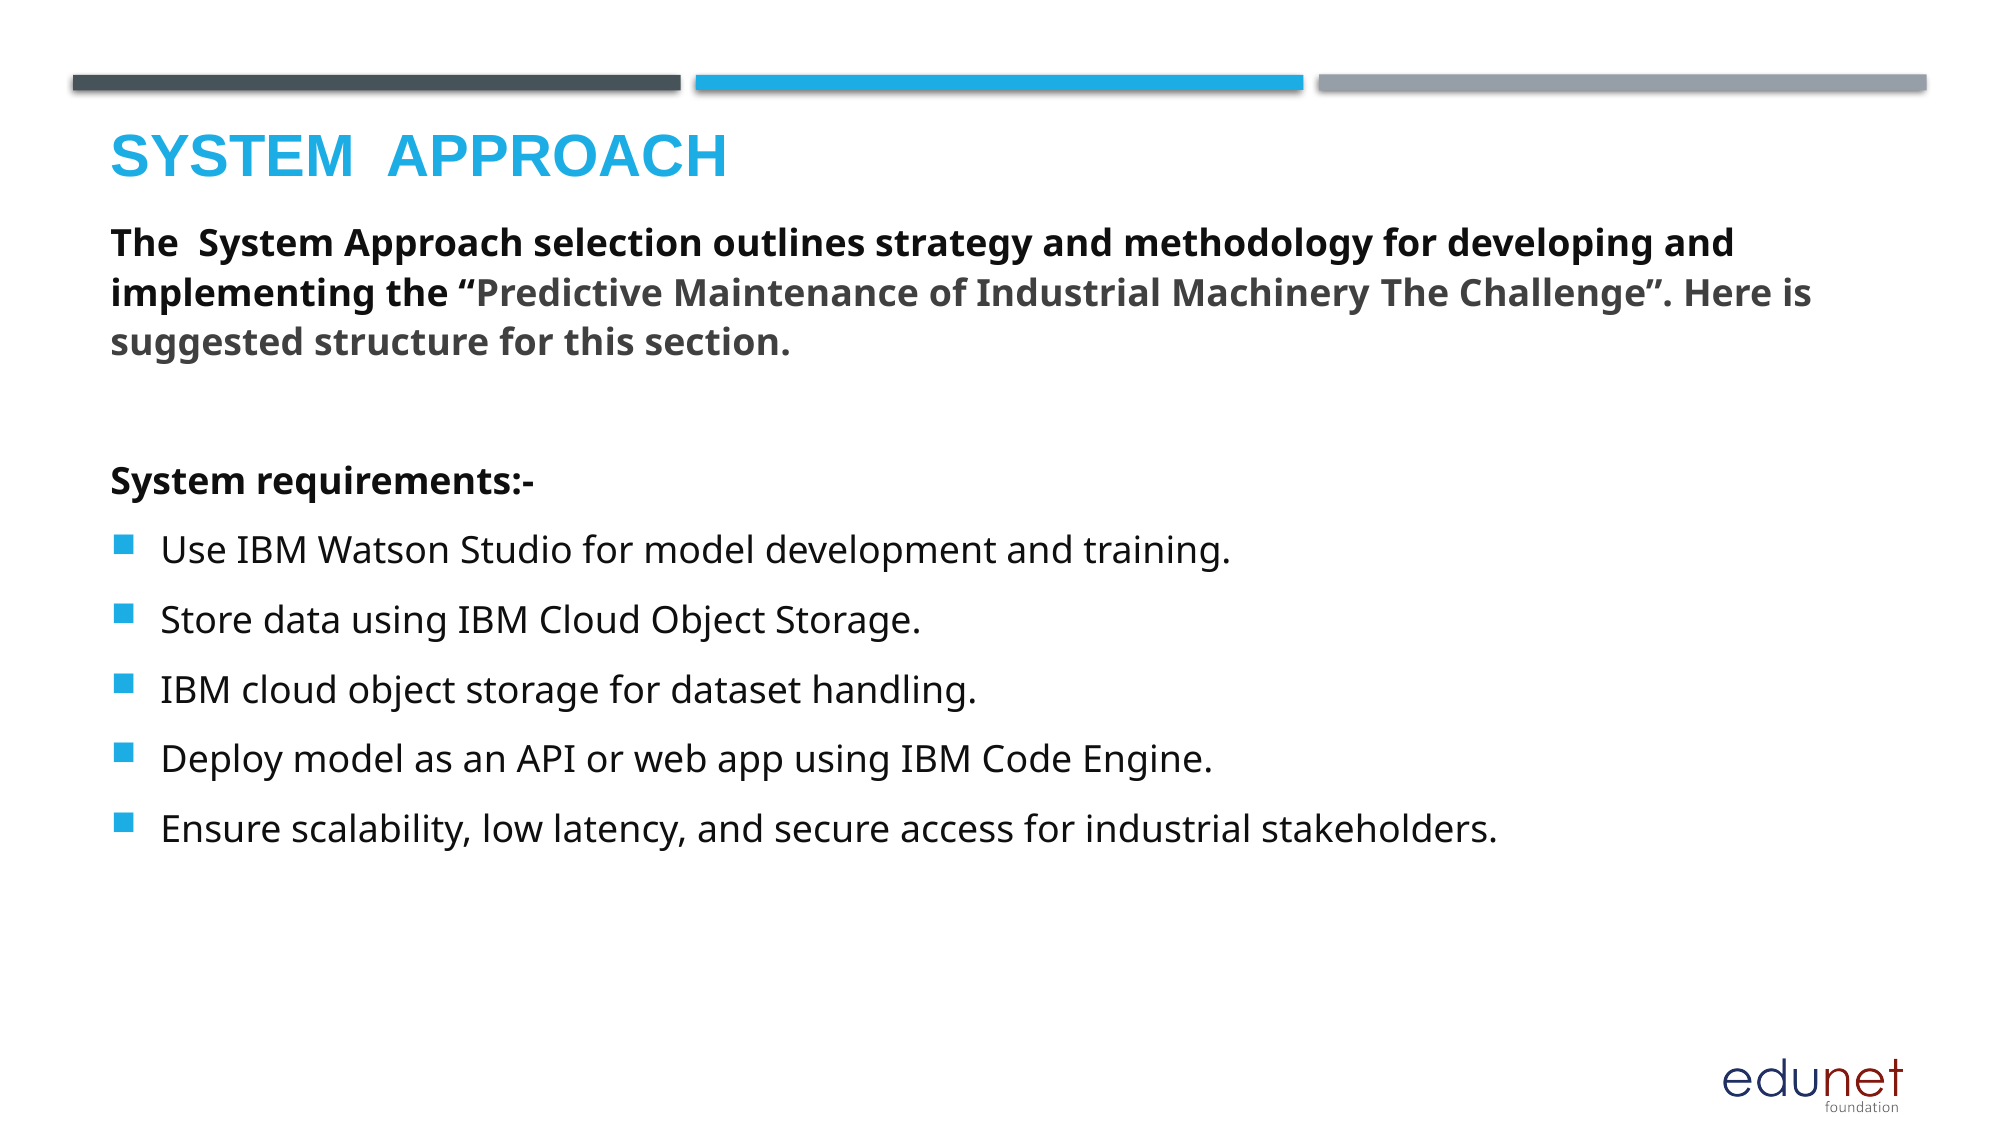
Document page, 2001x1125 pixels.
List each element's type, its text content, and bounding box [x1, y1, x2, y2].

picture [1719, 1106, 1905, 1116]
title System Approach [95, 108, 1905, 196]
list The System Approach selection outlines strategy and methodology for developing and implementing the “Predictive Maintenance of Industrial Machinery The Challenge”. Here is suggested structure for this section. System requirements:- Use IBM Watson Studio for model development and training. Store data using IBM Cloud Object Storage. IBM cloud object storage for dataset handling. Deploy model as an API or web app using IBM Code Engine. Ensure scalability, low latency, and secure access for industrial stakeholders. [95, 236, 1977, 1106]
